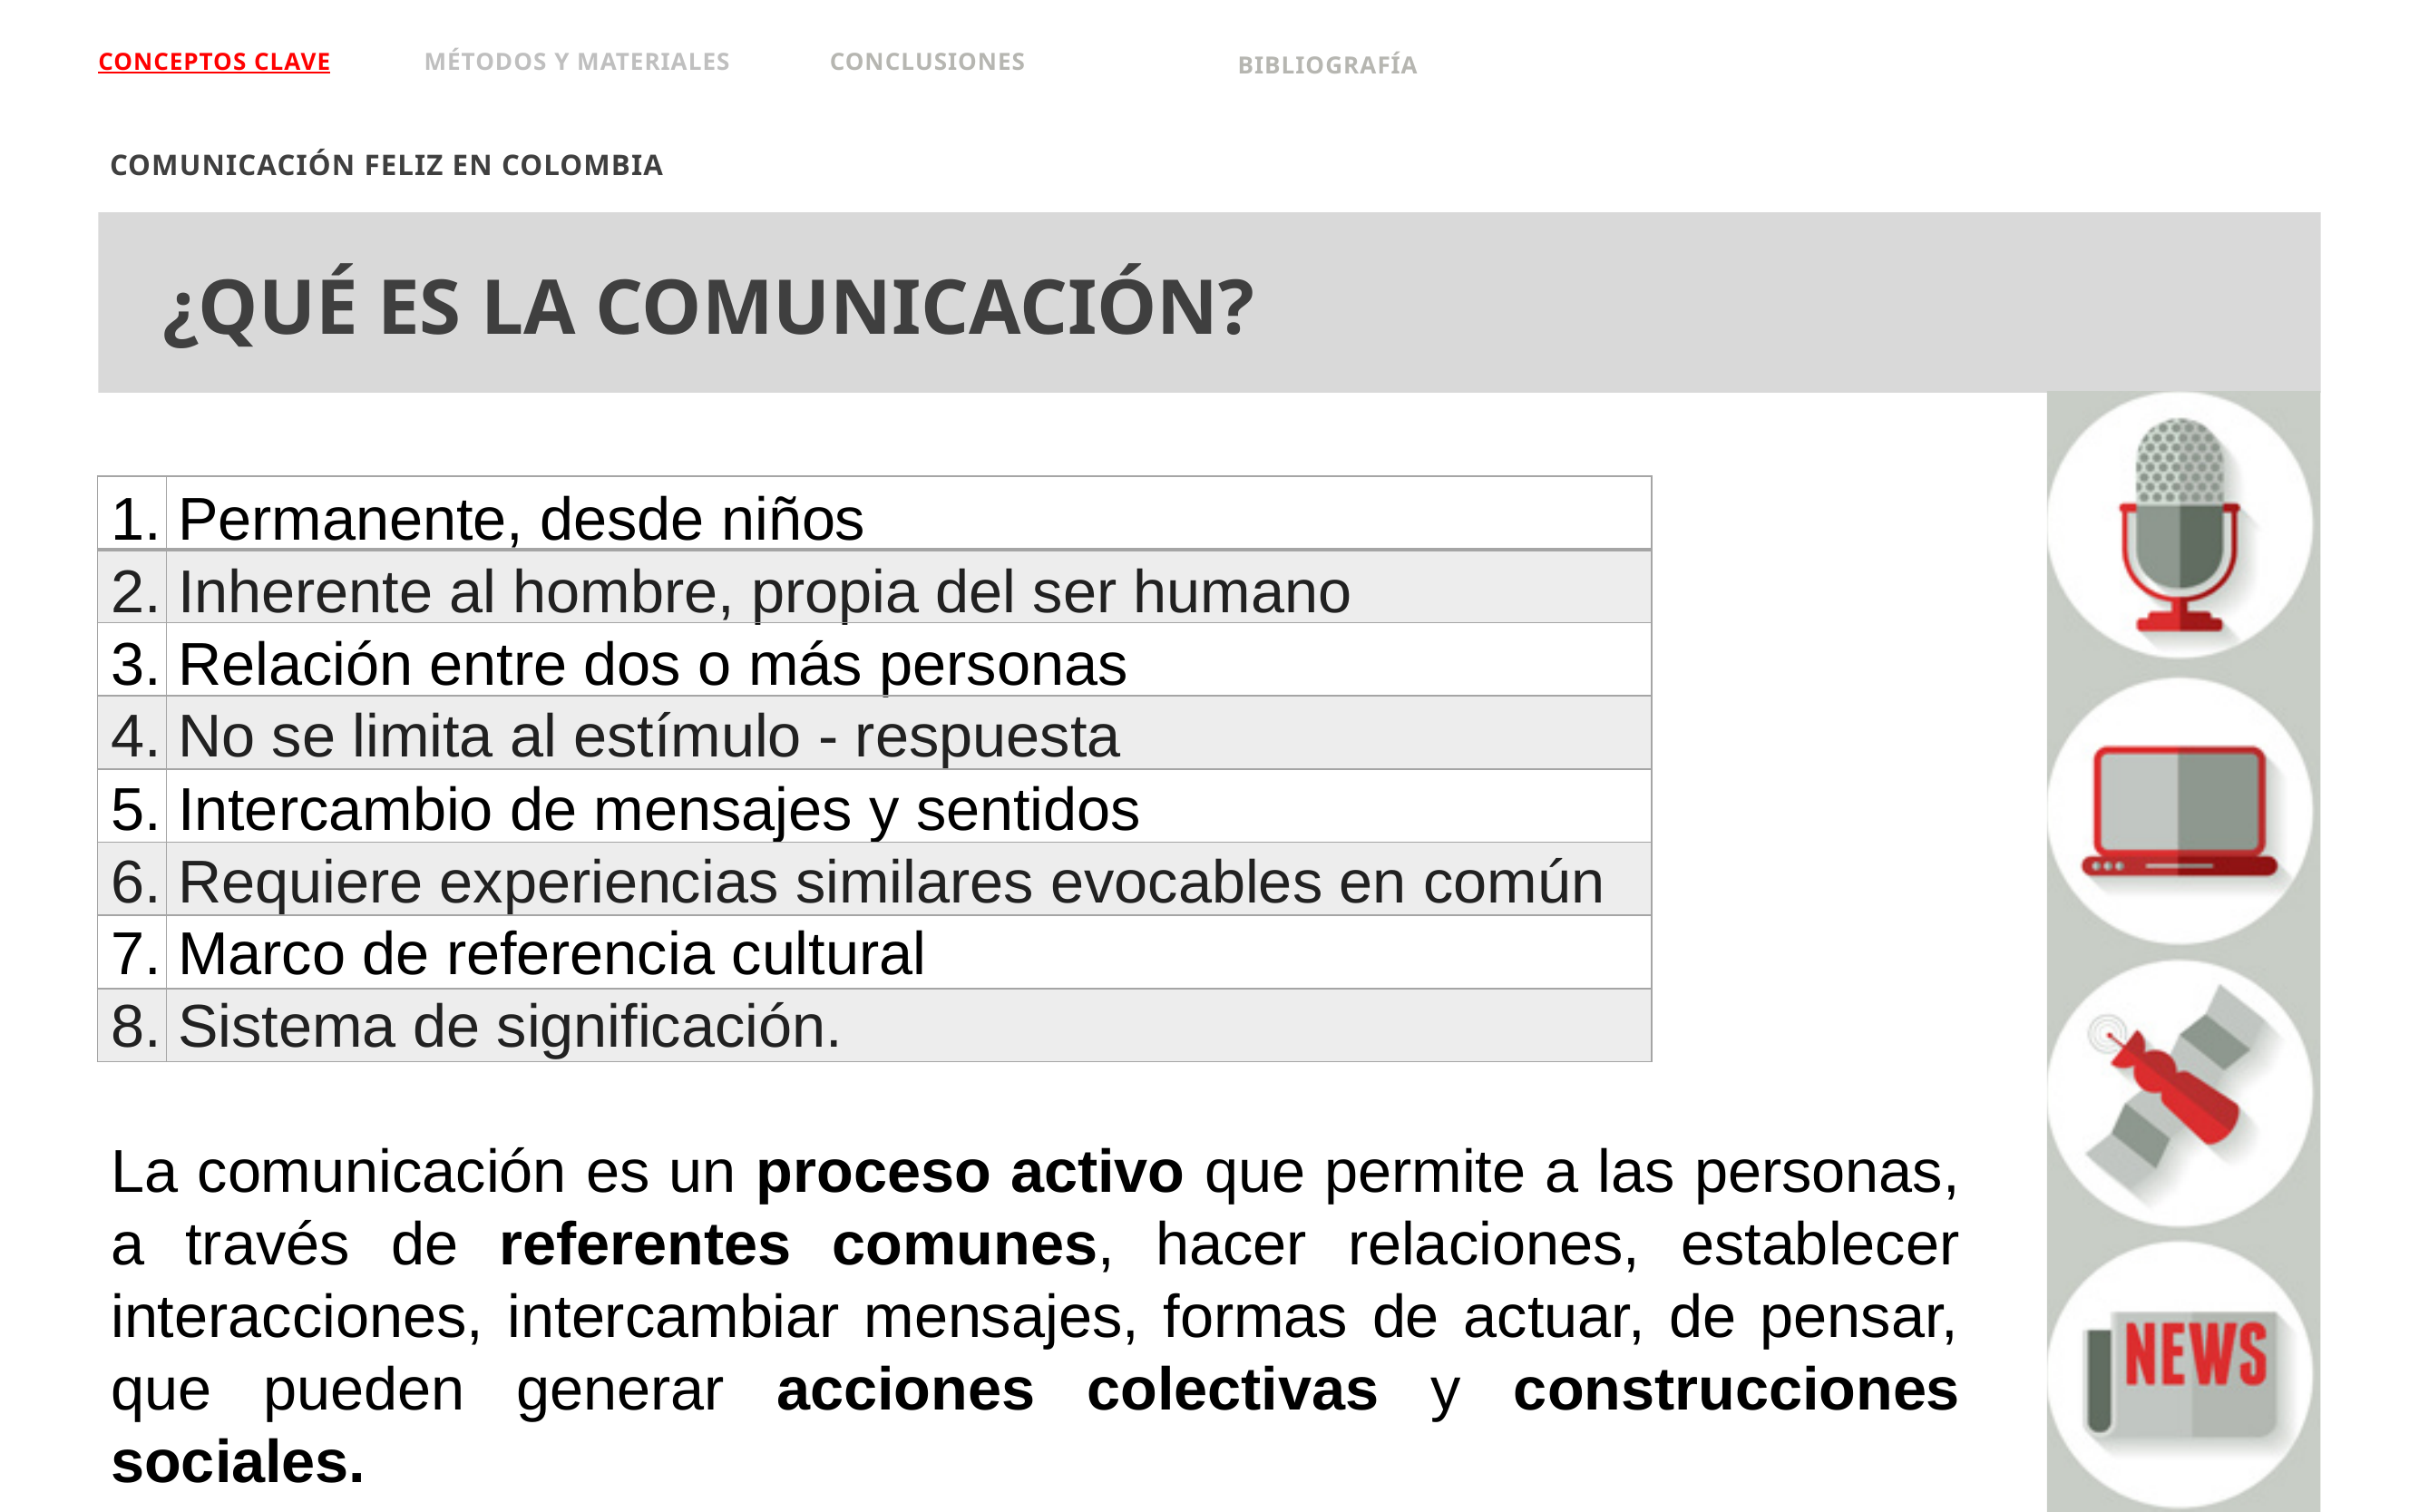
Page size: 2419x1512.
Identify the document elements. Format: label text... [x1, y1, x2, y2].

table_cell [98, 990, 166, 1061]
table_cell [167, 697, 1651, 768]
table_cell [98, 770, 166, 842]
table_cell [167, 990, 1651, 1061]
table_cell [98, 623, 166, 695]
table_cell [98, 916, 166, 988]
text_box 1. Permanente, desde niños 2. Inherente al hombre, propia del ser humano 3. Relación entre dos o más personas 4. No se limita al estímulo - respuesta 5. Intercambio de mensajes y sentidos 6. Requiere experiencias similares evocables en común 7. Marco de referencia cultural 8. Sistema de significación. La comunicación es un proceso activo que permite a las personas, a través de referentes comunes, hacer relaciones, establecer interacciones, intercambiar mensajes, formas de actuar, de pensar, que pueden generar acciones colectivas y construcciones sociales. [97, 473, 1975, 1502]
table_cell [98, 843, 166, 914]
table_cell [167, 916, 1651, 988]
table_cell [167, 770, 1651, 842]
text_box Comunicación feliz en Colombia [110, 143, 2253, 181]
table_header [167, 477, 1651, 548]
table_cell [98, 697, 166, 768]
table_cell [167, 843, 1651, 914]
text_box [98, 39, 1680, 79]
table_header [98, 477, 166, 548]
table_cell [98, 551, 166, 622]
table_cell [167, 623, 1651, 695]
table_cell [167, 551, 1651, 622]
picture [2046, 391, 2321, 1512]
text_box ¿QUÉ ES LA COMUNICACIÓN? [97, 211, 2322, 394]
